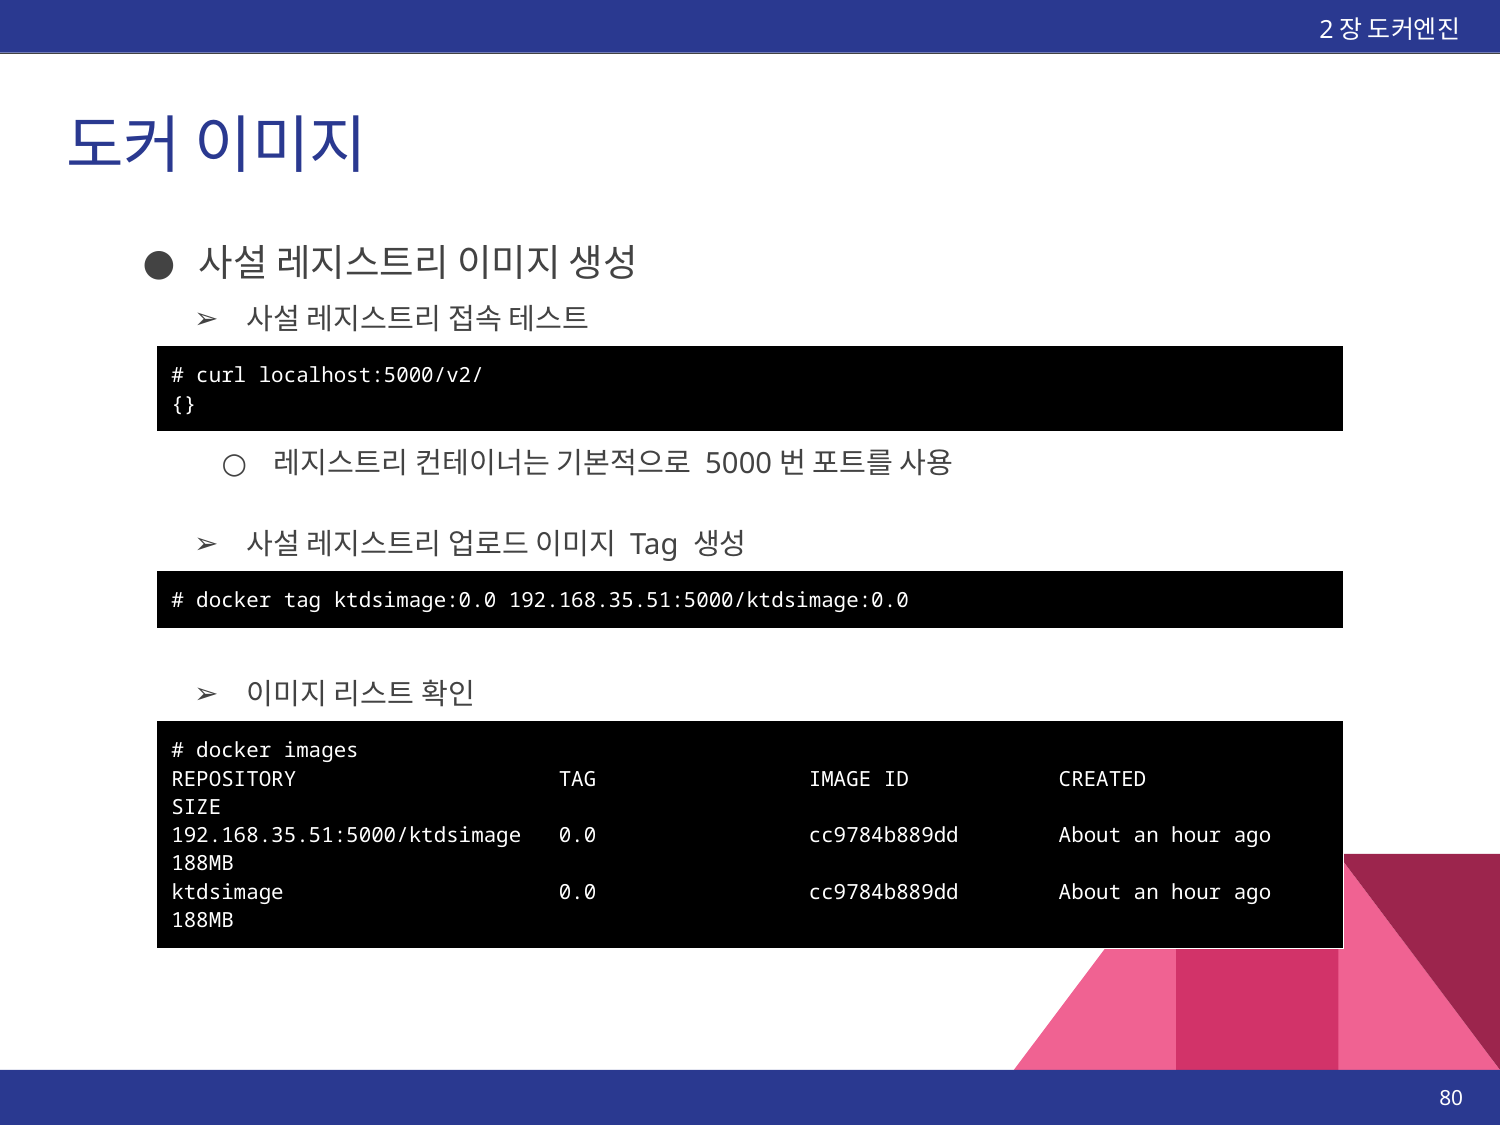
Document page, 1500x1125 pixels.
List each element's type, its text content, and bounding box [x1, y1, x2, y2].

table_header # docker images REPOSITORY TAG IMAGE ID CREATED SIZE 192.168.35.51:5000/ktdsimage 0.0 cc9784b889dd About an hour ago 188MB ktdsimage 0.0 cc9784b889dd About an hour ago 188MB [157, 721, 1343, 948]
title 도커 이미지 [51, 89, 1449, 189]
list 사설 레지스트리 업로드 이미지 Tag 생성 [156, 504, 1367, 570]
list 사설 레지스트리 이미지 생성 [108, 217, 1417, 292]
list 사설 레지스트리 접속 테스트 [156, 279, 1367, 345]
title 2장 도커엔진 [911, 0, 1475, 52]
table_header # docker tag ktdsimage:0.0 192.168.35.51:5000/ktdsimage:0.0 [157, 571, 1343, 628]
list 레지스트리 컨테이너는 기본적으로 5000번 포트를 사용 [108, 429, 1417, 495]
table_header # curl localhost:5000/v2/ {} [157, 346, 1343, 429]
slide_number ‹#› [1387, 1071, 1478, 1125]
list 이미지 리스트 확인 [156, 654, 1367, 720]
